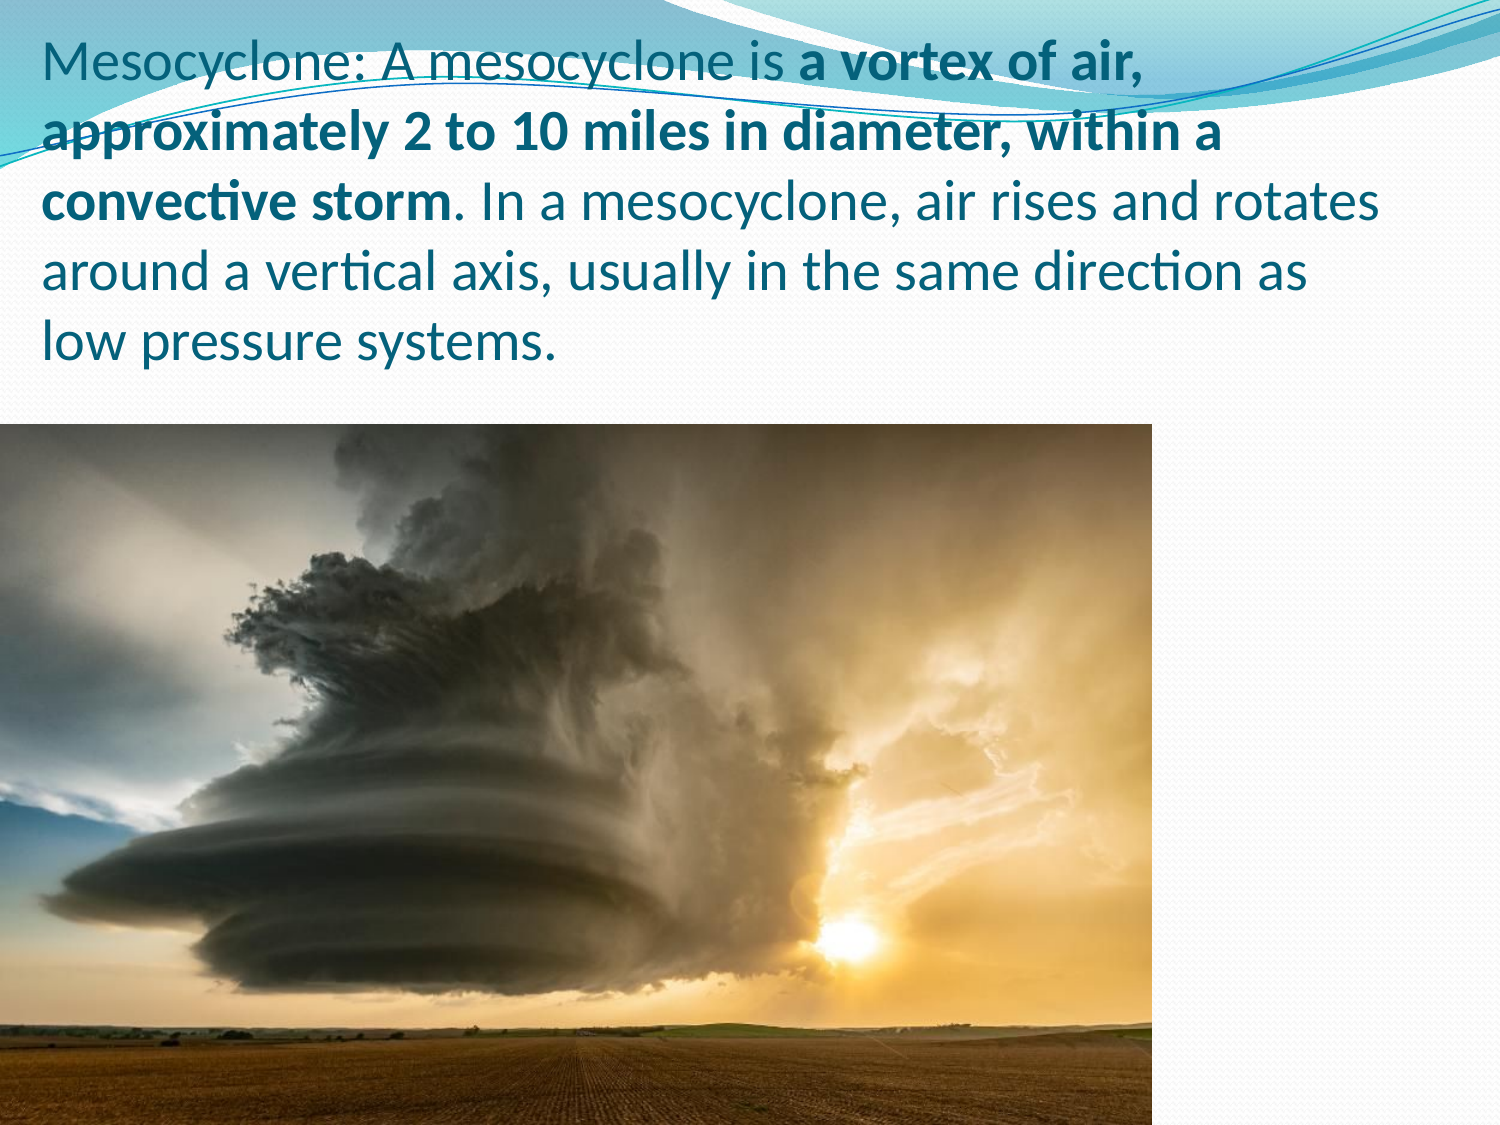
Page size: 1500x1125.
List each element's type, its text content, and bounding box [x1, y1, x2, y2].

picture [0, 424, 1152, 1125]
title Mesocyclone: A mesocyclone is a vortex of air, approximately 2 to 10 miles in diameter, within a convective storm. In a mesocyclone, air rises and rotates around a vertical axis, usually in the same direction as low pressure systems. [41, 184, 1392, 372]
